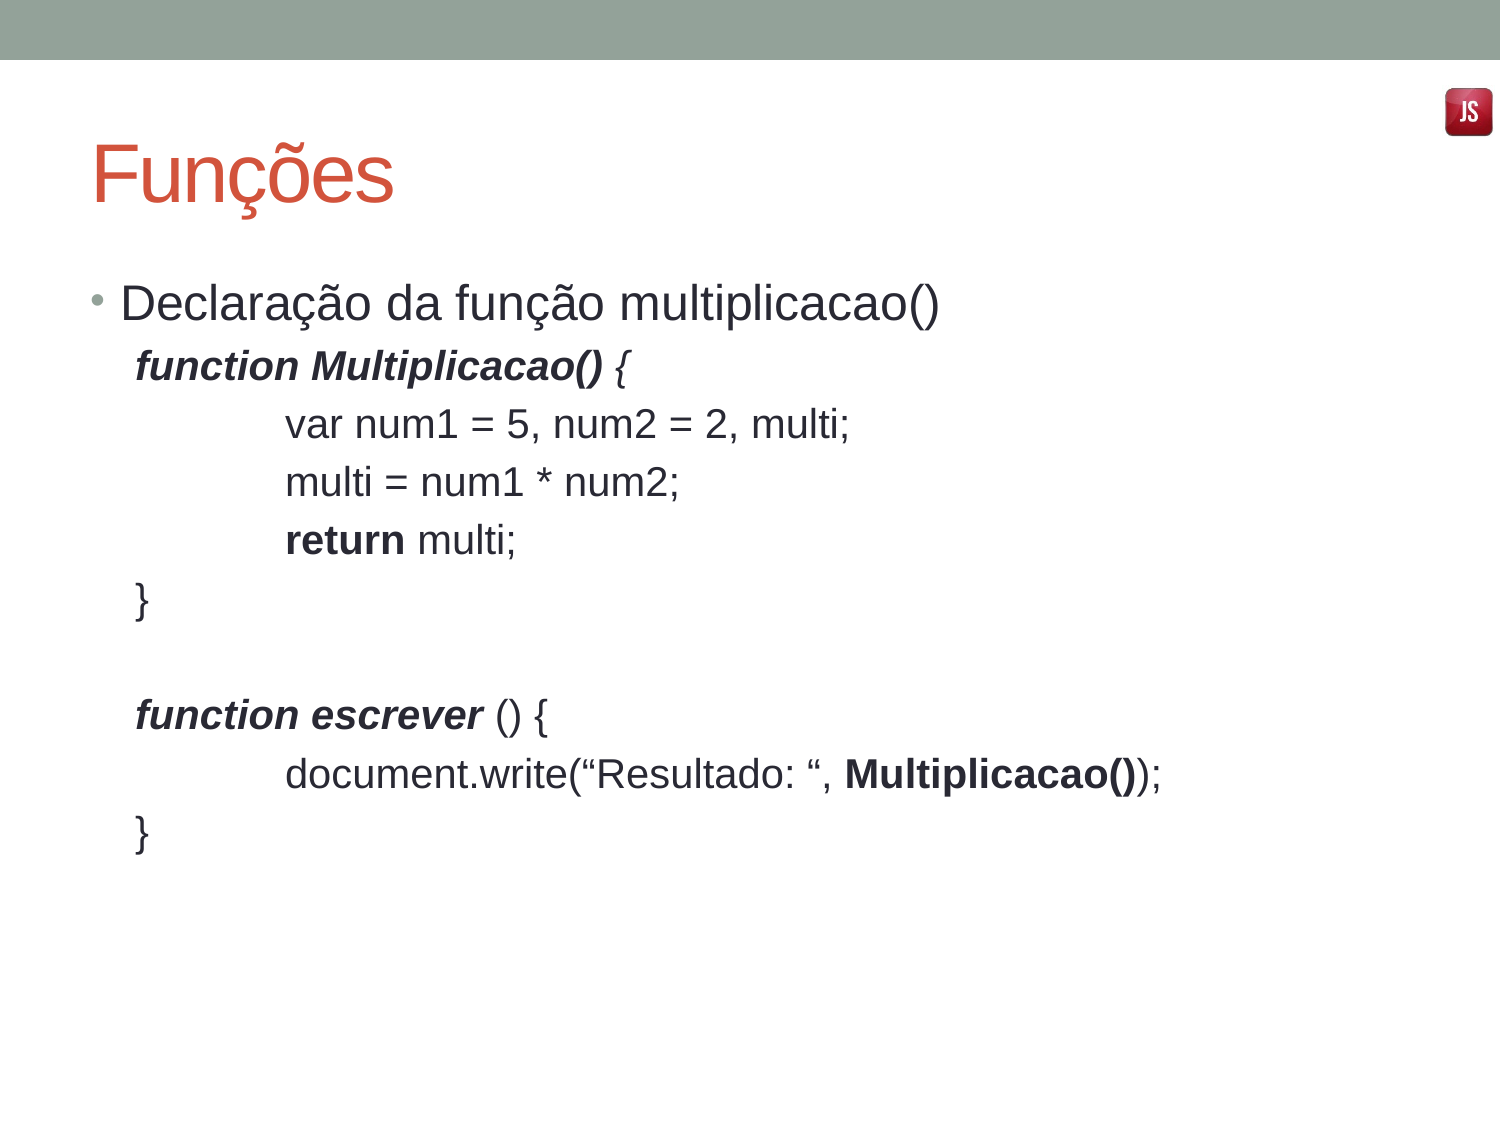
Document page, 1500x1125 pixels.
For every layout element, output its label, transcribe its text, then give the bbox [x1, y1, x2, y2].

list Declaração da função multiplicacao() function Multiplicacao() { var num1 = 5, num2 = 2, multi; multi = num1 * num2; return multi; } function escrever () { document.write(“Resultado: “, Multiplicacao()); } [75, 262, 1425, 1063]
picture [1442, 85, 1495, 138]
title Funções [75, 87, 1425, 250]
